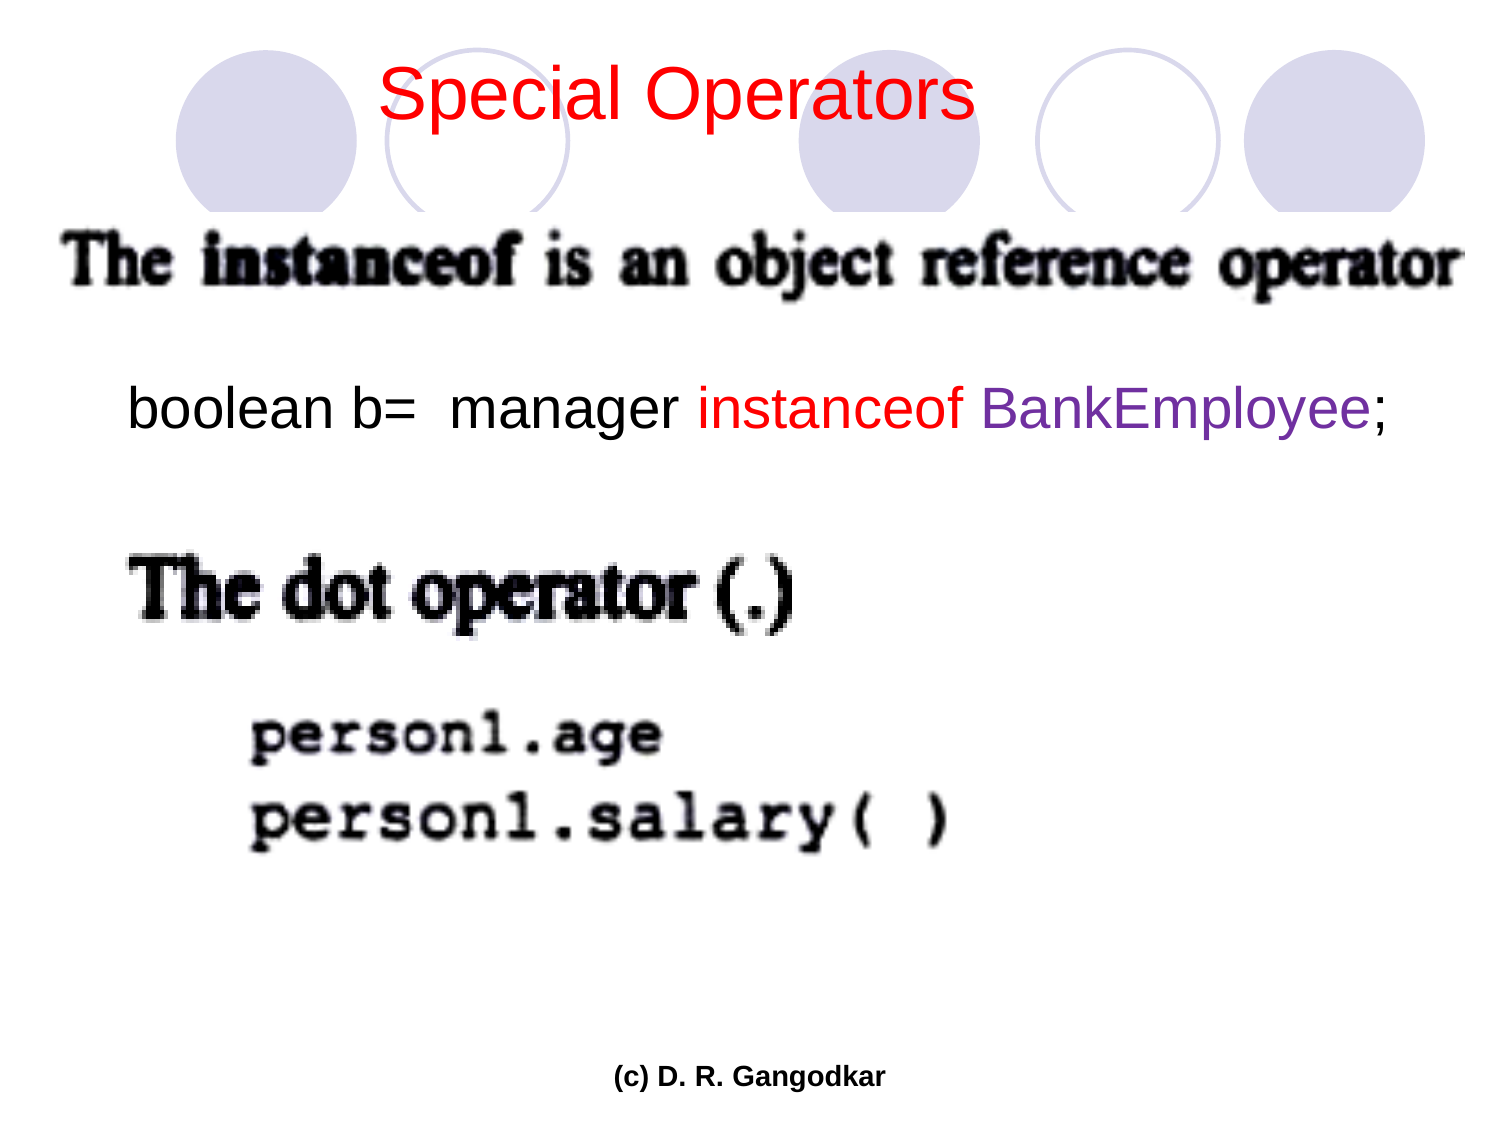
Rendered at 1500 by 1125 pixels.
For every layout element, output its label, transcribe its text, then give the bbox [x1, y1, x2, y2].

text_box boolean b= manager instanceof BankEmployee; [112, 362, 1500, 448]
text_box Special Operators [362, 37, 1138, 143]
picture [224, 699, 954, 876]
picture [49, 212, 1466, 313]
footer (c) D. R. Gangodkar [512, 1049, 988, 1101]
picture [99, 549, 792, 651]
